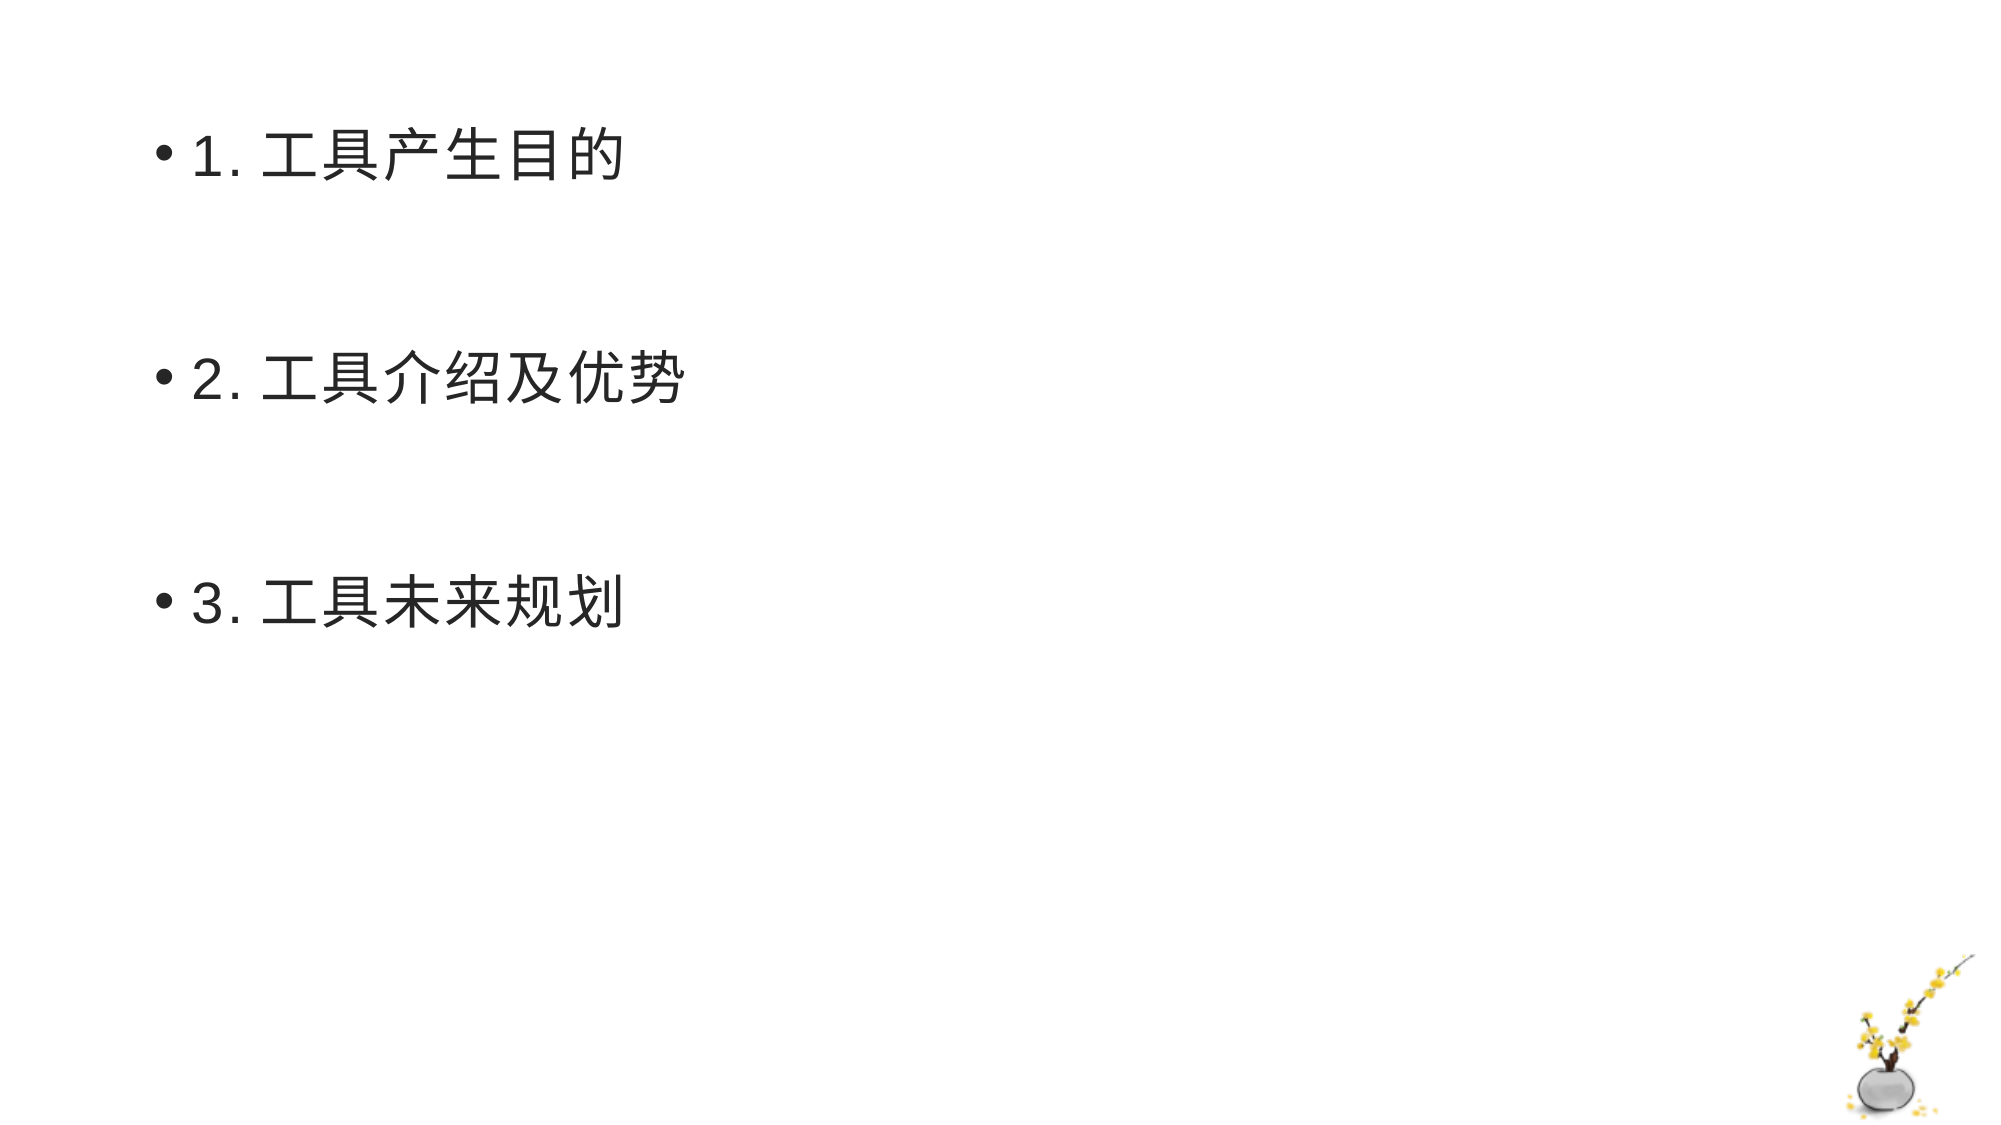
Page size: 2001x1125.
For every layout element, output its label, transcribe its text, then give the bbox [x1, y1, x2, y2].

list 1.工具产生目的 2.工具介绍及优势 3.工具未来规划 [137, 96, 1863, 1014]
picture [1829, 942, 1983, 1125]
